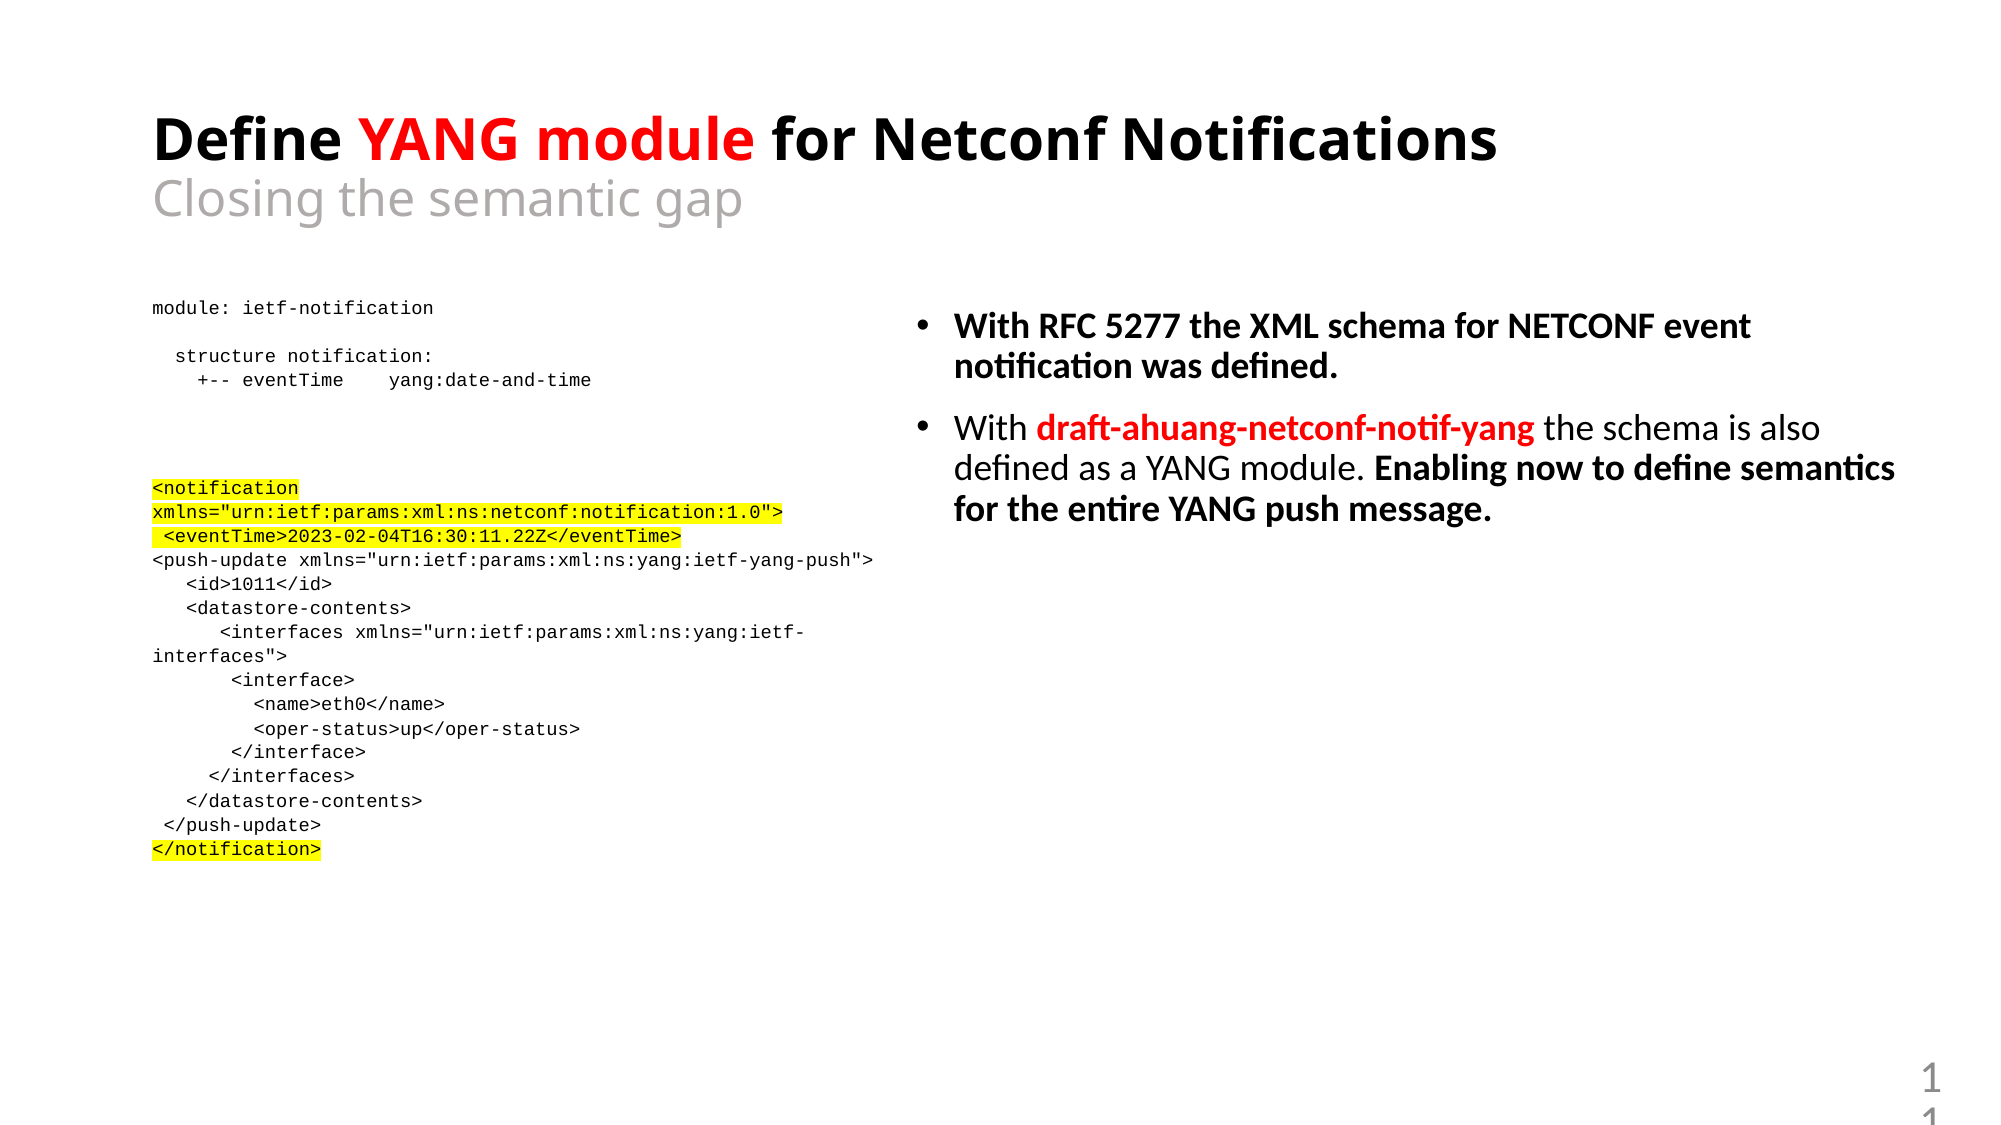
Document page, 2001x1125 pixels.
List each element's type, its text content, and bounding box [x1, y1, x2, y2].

list With RFC 5277 the XML schema for NETCONF event notification was defined. With draft-ahuang-netconf-notif-yang the schema is also defined as a YANG module. Enabling now to define semantics for the entire YANG push message. [901, 298, 1917, 1045]
text_box <notification xmlns="urn:ietf:params:xml:ns:netconf:notification:1.0"> <eventTime>2023-02-04T16:30:11.22Z</eventTime> <push-update xmlns="urn:ietf:params:xml:ns:yang:ietf-yang-push"> <id>1011</id> <datastore-contents> <interfaces xmlns="urn:ietf:params:xml:ns:yang:ietf-interfaces"> <interface> <name>eth0</name> <oper-status>up</oper-status> </interface> </interfaces> </datastore-contents> </push-update> </notification> [137, 466, 902, 867]
text_box module: ietf-notification structure notification: +-- eventTime yang:date-and-time [137, 287, 902, 398]
title Define YANG module for Netconf Notifications Closing the semantic gap [137, 59, 1863, 278]
slide_number 11 [1904, 1043, 1973, 1104]
